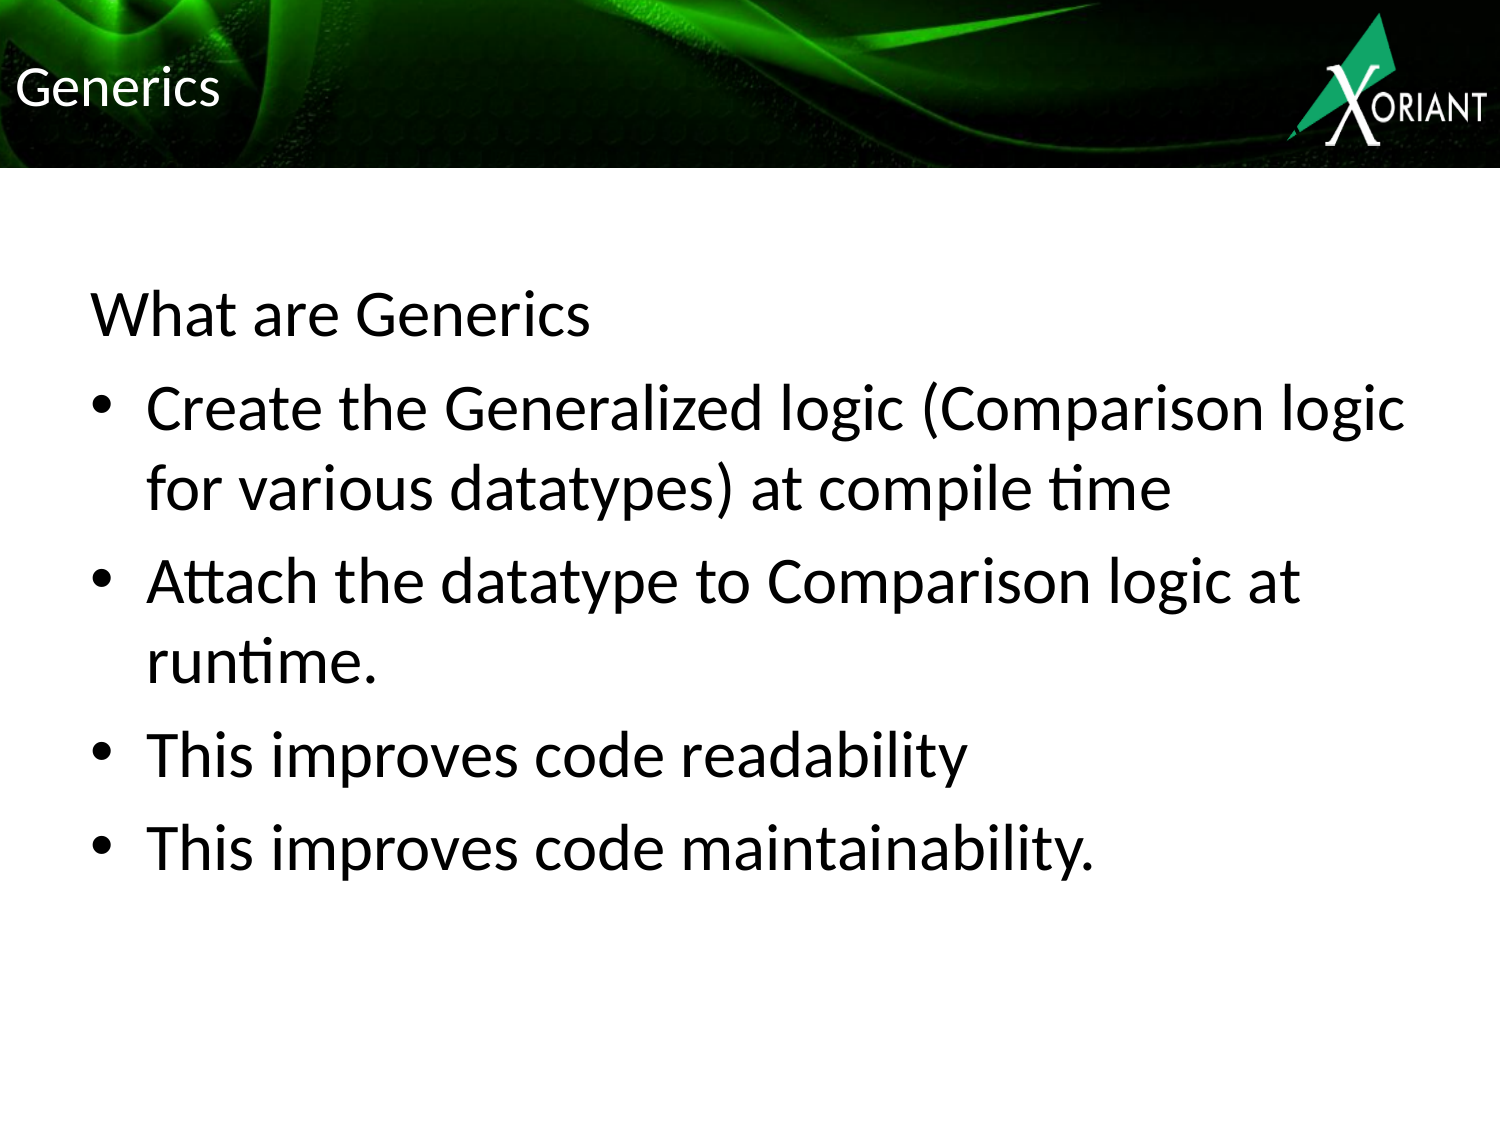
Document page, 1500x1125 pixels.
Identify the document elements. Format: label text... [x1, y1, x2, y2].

title Generics [0, 0, 1270, 168]
picture [1270, 0, 1499, 168]
list What are Generics Create the Generalized logic (Comparison logic for various datatypes) at compile time Attach the datatype to Comparison logic at runtime. This improves code readability This improves code maintainability. [75, 262, 1425, 1005]
